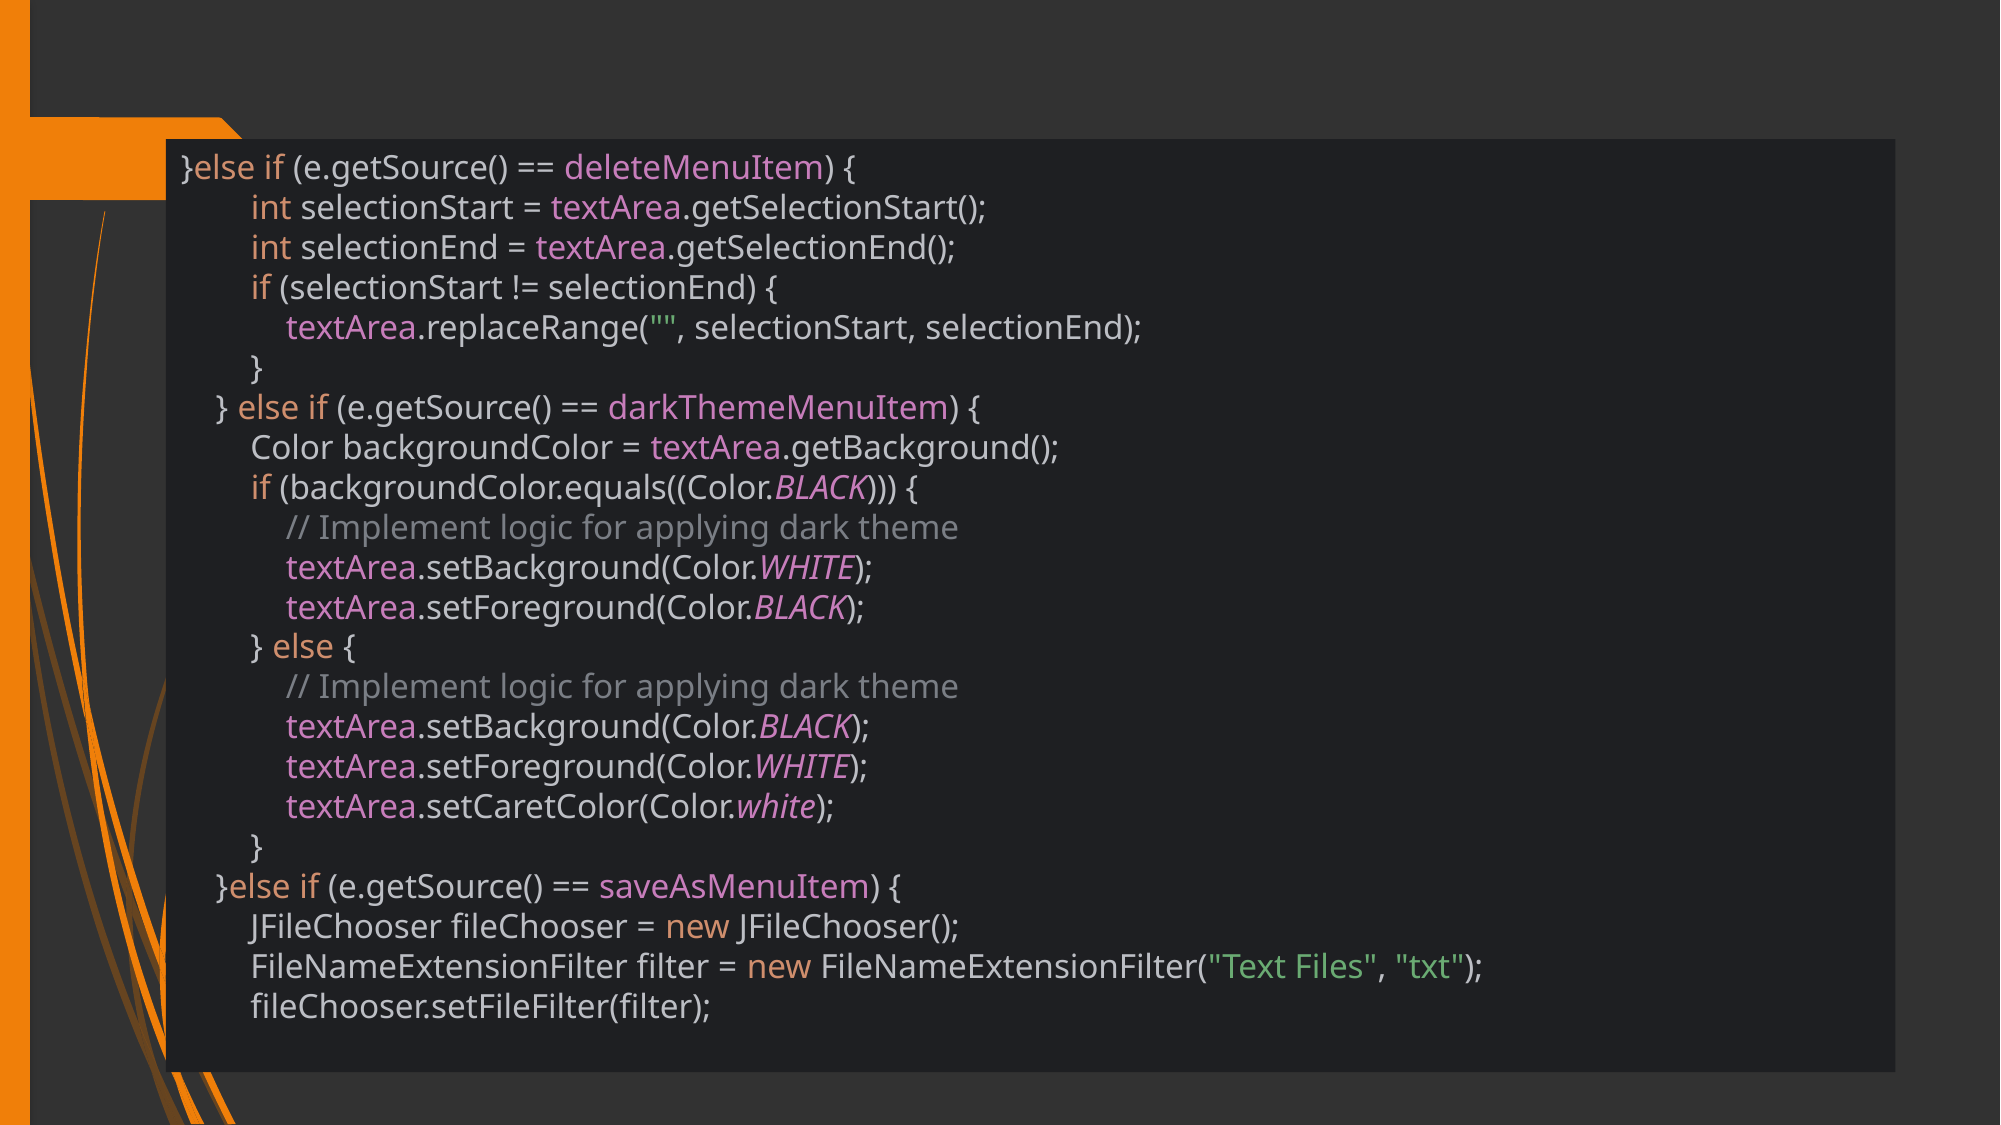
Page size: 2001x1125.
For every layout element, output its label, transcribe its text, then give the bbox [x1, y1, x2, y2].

text_box }else if (e.getSource() == deleteMenuItem) { int selectionStart = textArea.getSelectionStart(); int selectionEnd = textArea.getSelectionEnd(); if (selectionStart != selectionEnd) { textArea.replaceRange("", selectionStart, selectionEnd); } } else if (e.getSource() == darkThemeMenuItem) { Color backgroundColor = textArea.getBackground(); if (backgroundColor.equals((Color.BLACK))) { // Implement logic for applying dark theme textArea.setBackground(Color.WHITE); textArea.setForeground(Color.BLACK); } else { // Implement logic for applying dark theme textArea.setBackground(Color.BLACK); textArea.setForeground(Color.WHITE); textArea.setCaretColor(Color.white); } }else if (e.getSource() == saveAsMenuItem) { JFileChooser fileChooser = new JFileChooser(); FileNameExtensionFilter filter = new FileNameExtensionFilter("Text Files", "txt"); fileChooser.setFileFilter(filter); [165, 139, 1896, 1073]
